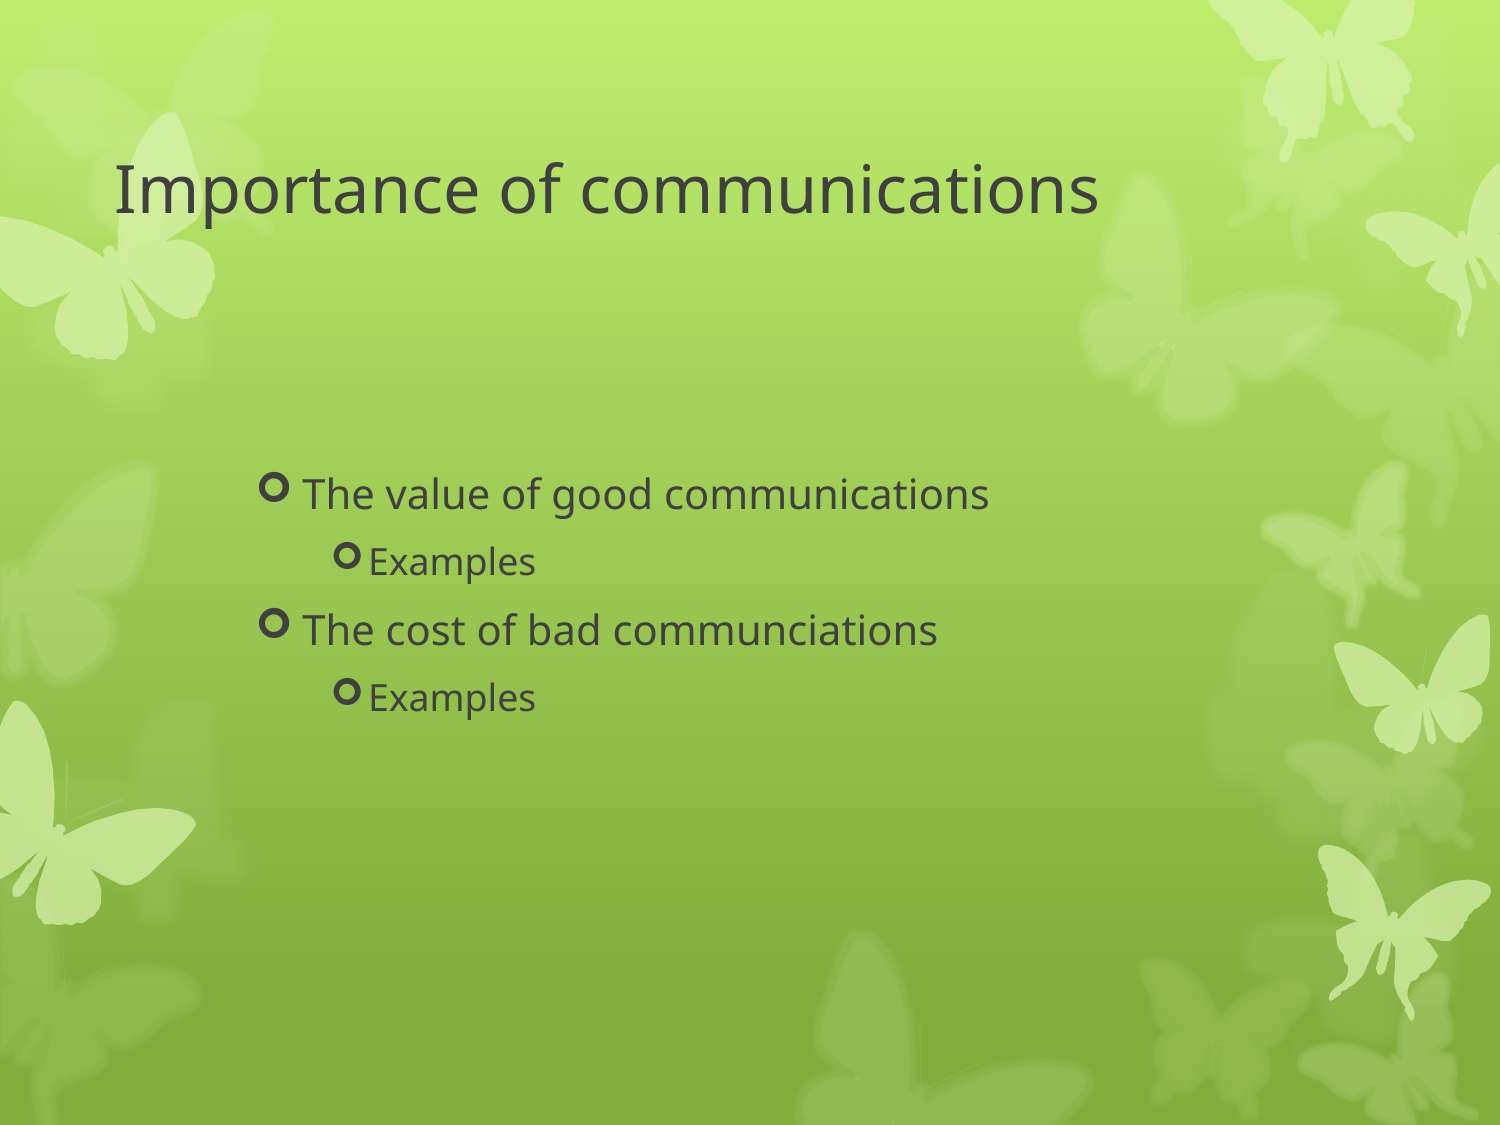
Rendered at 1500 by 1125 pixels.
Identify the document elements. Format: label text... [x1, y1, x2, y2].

title Importance of communications [99, 110, 1463, 263]
list The value of good communications Examples The cost of bad communciations Examples [165, 296, 1335, 962]
